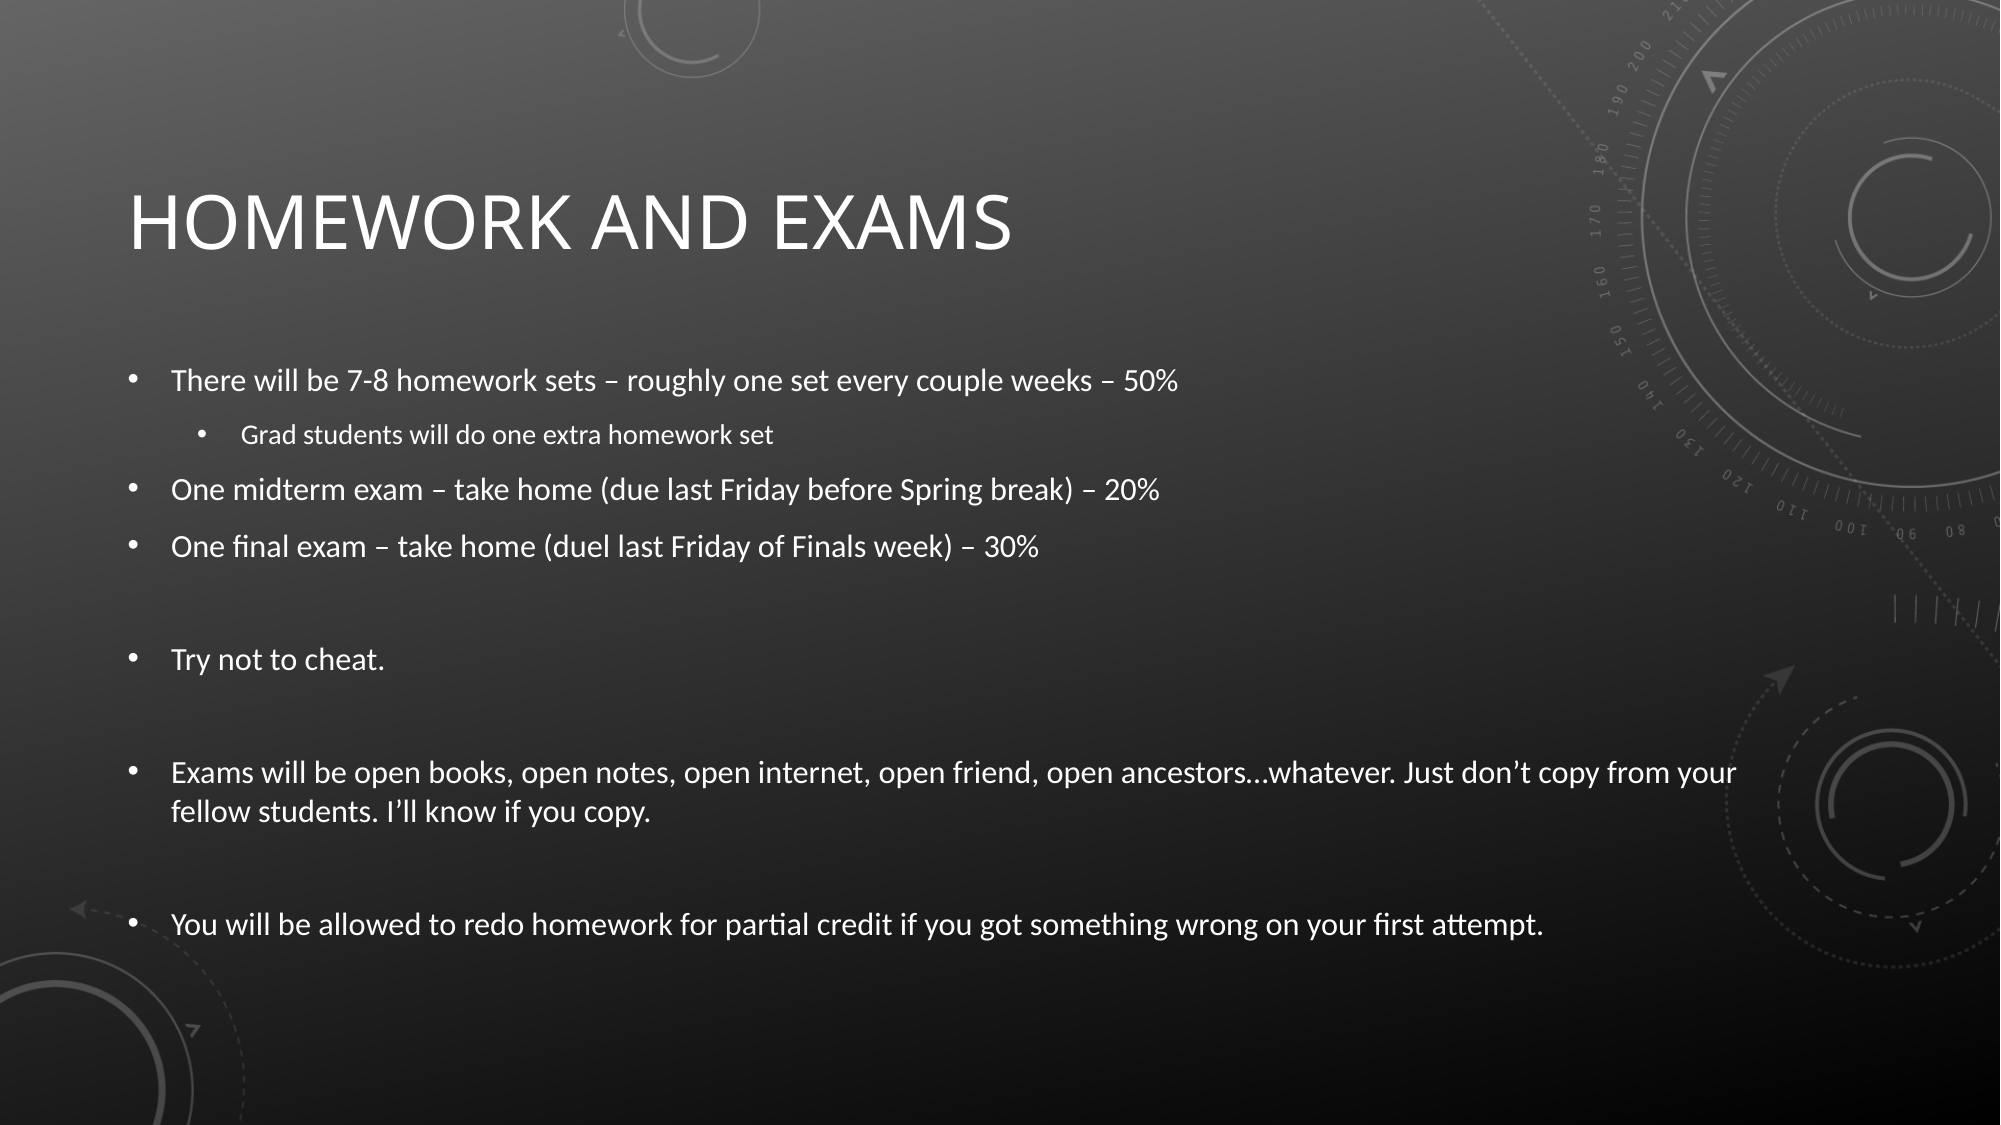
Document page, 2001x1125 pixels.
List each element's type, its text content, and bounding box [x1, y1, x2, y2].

title Homework and exams [112, 99, 1775, 339]
picture [0, 0, 2000, 1125]
list There will be 7-8 homework sets – roughly one set every couple weeks – 50% Grad students will do one extra homework set One midterm exam – take home (due last Friday before Spring break) – 20% One final exam – take home (duel last Friday of Finals week) – 30% Try not to cheat. Exams will be open books, open notes, open internet, open friend, open ancestors…whatever. Just don’t copy from your fellow students. I’ll know if you copy. You will be allowed to redo homework for partial credit if you got something wrong on your first attempt. [112, 351, 1775, 950]
